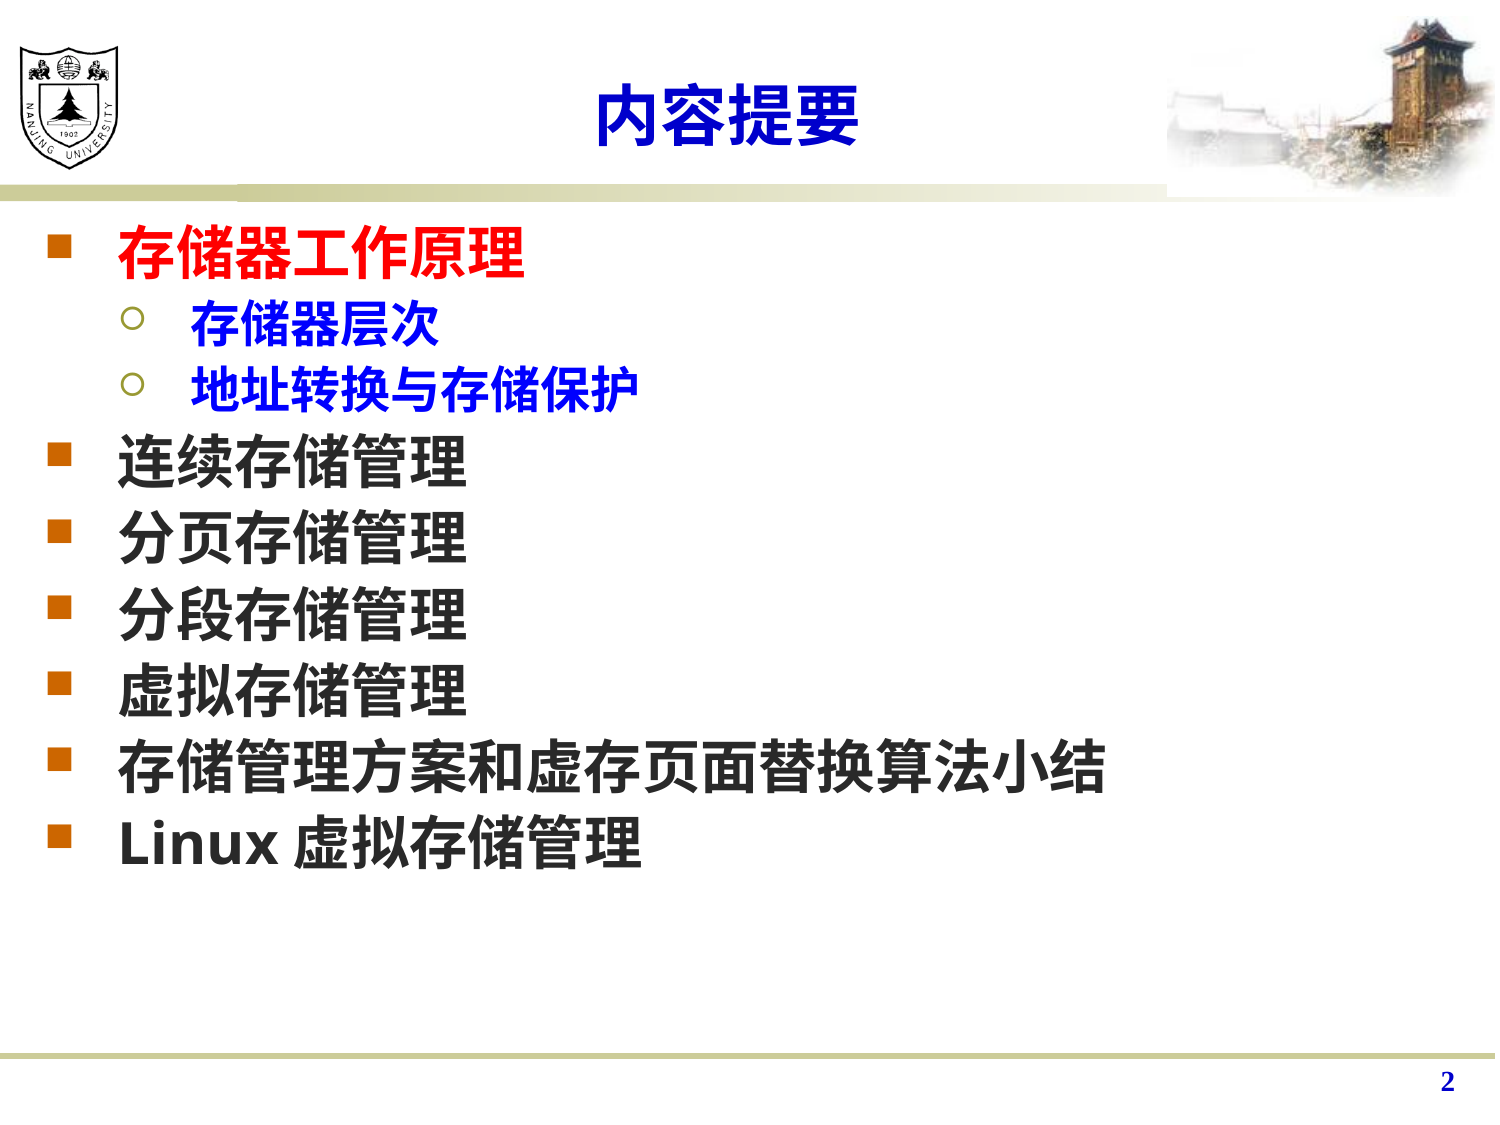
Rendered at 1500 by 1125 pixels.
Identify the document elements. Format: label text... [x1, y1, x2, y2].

picture [0, 1053, 1495, 1059]
picture [1167, 16, 1495, 197]
slide_number 2 [1399, 1054, 1496, 1125]
picture [14, 42, 124, 173]
list 存储器工作原理 存储器层次 地址转换与存储保护 连续存储管理 分页存储管理 分段存储管理 虚拟存储管理 存储管理方案和虚存页面替换算法小结 Linux虚拟存储管理 [29, 208, 1493, 1000]
title 内容提要 [123, 66, 1331, 161]
